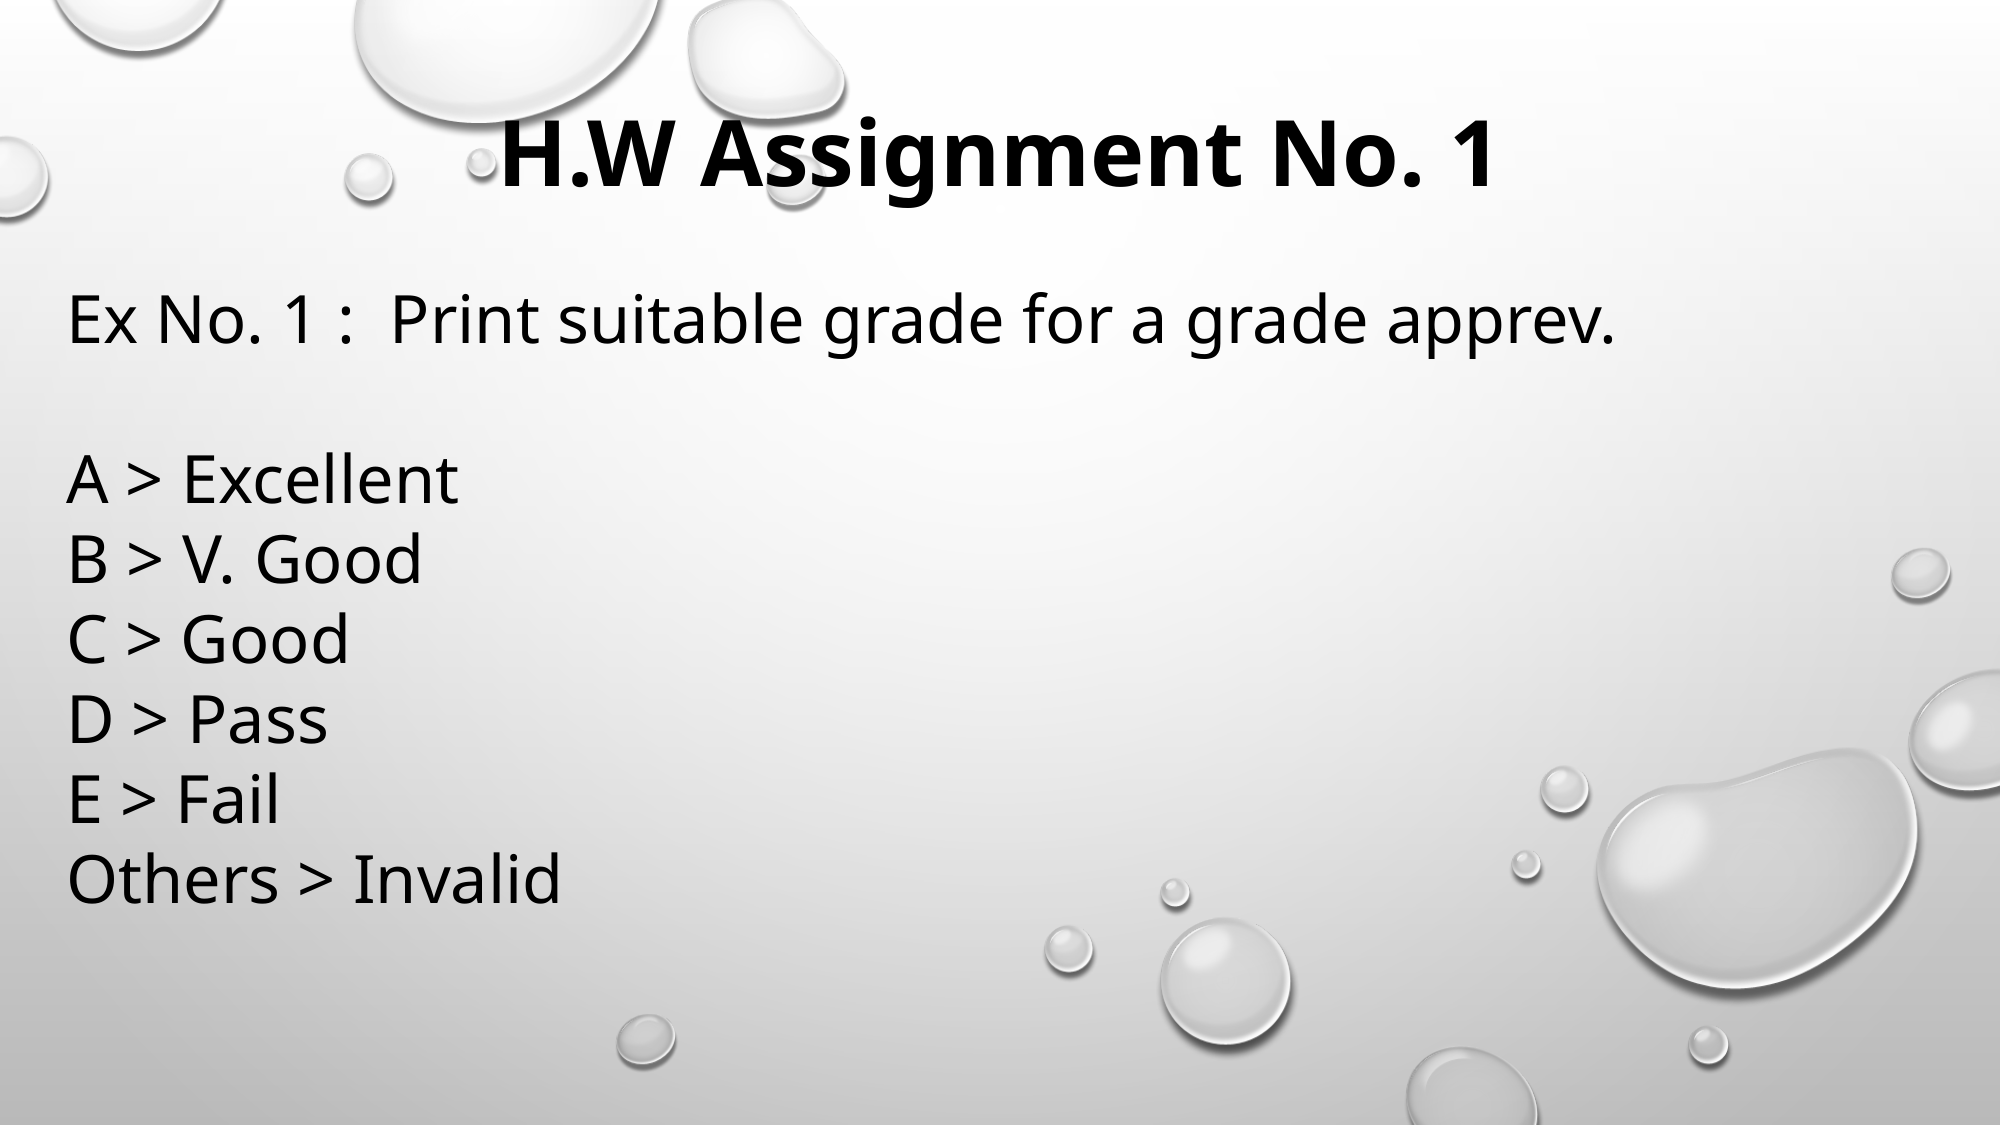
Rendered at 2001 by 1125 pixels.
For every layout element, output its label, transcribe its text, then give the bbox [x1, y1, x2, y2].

picture [0, 0, 2000, 1125]
text_box Ex No. 1 : Print suitable grade for a grade apprev. A > Excellent B > V. Good C > Good D > Pass E > Fail Others > Invalid [51, 269, 1949, 995]
text_box H.W Assignment No. 1 [137, 0, 1863, 212]
